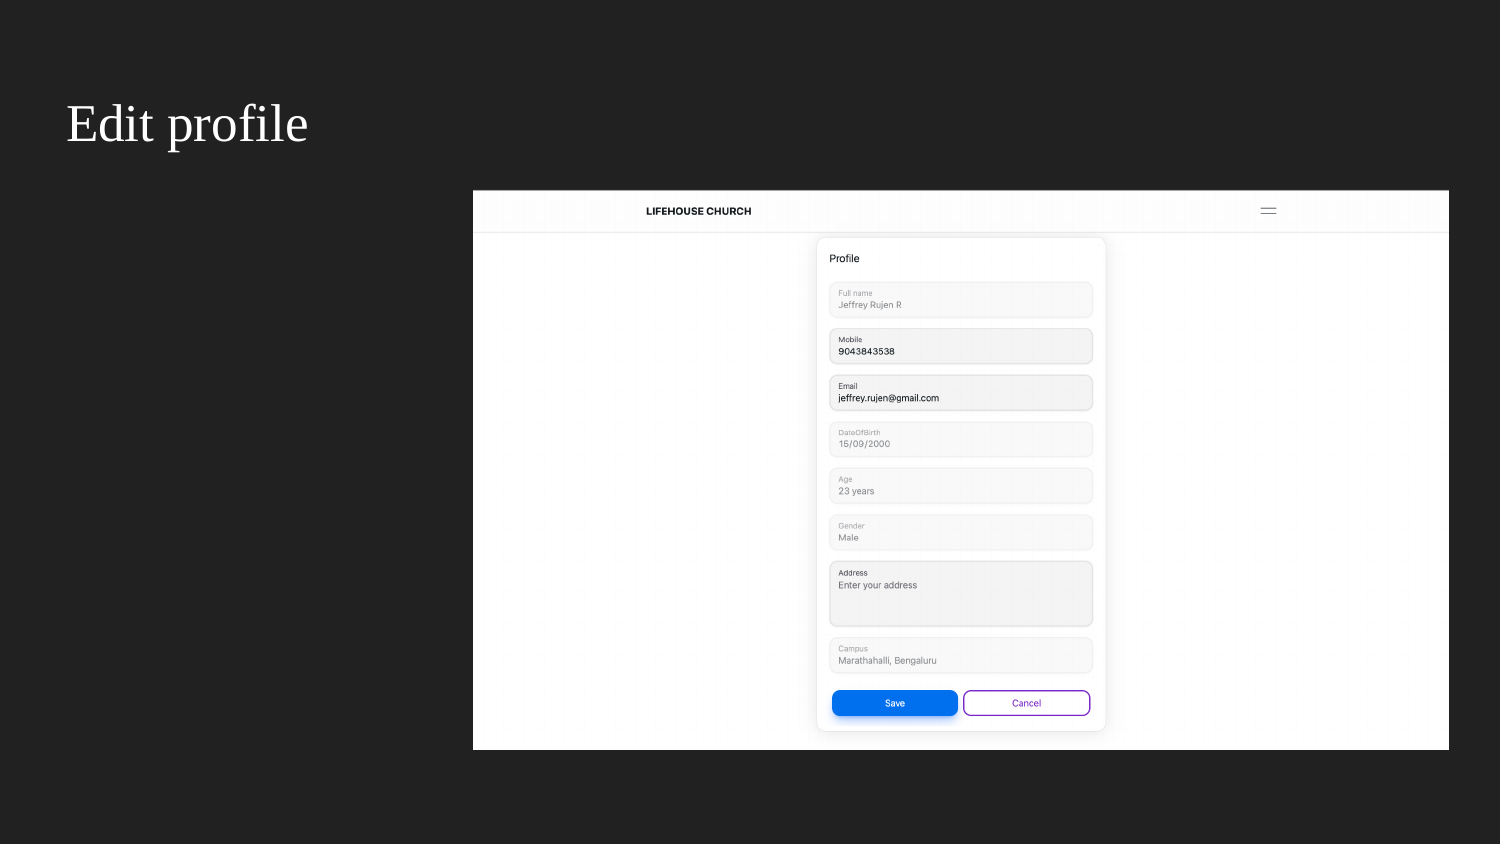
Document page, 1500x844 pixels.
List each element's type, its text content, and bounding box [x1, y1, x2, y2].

title Edit profile [51, 72, 1449, 167]
picture [472, 188, 1450, 750]
